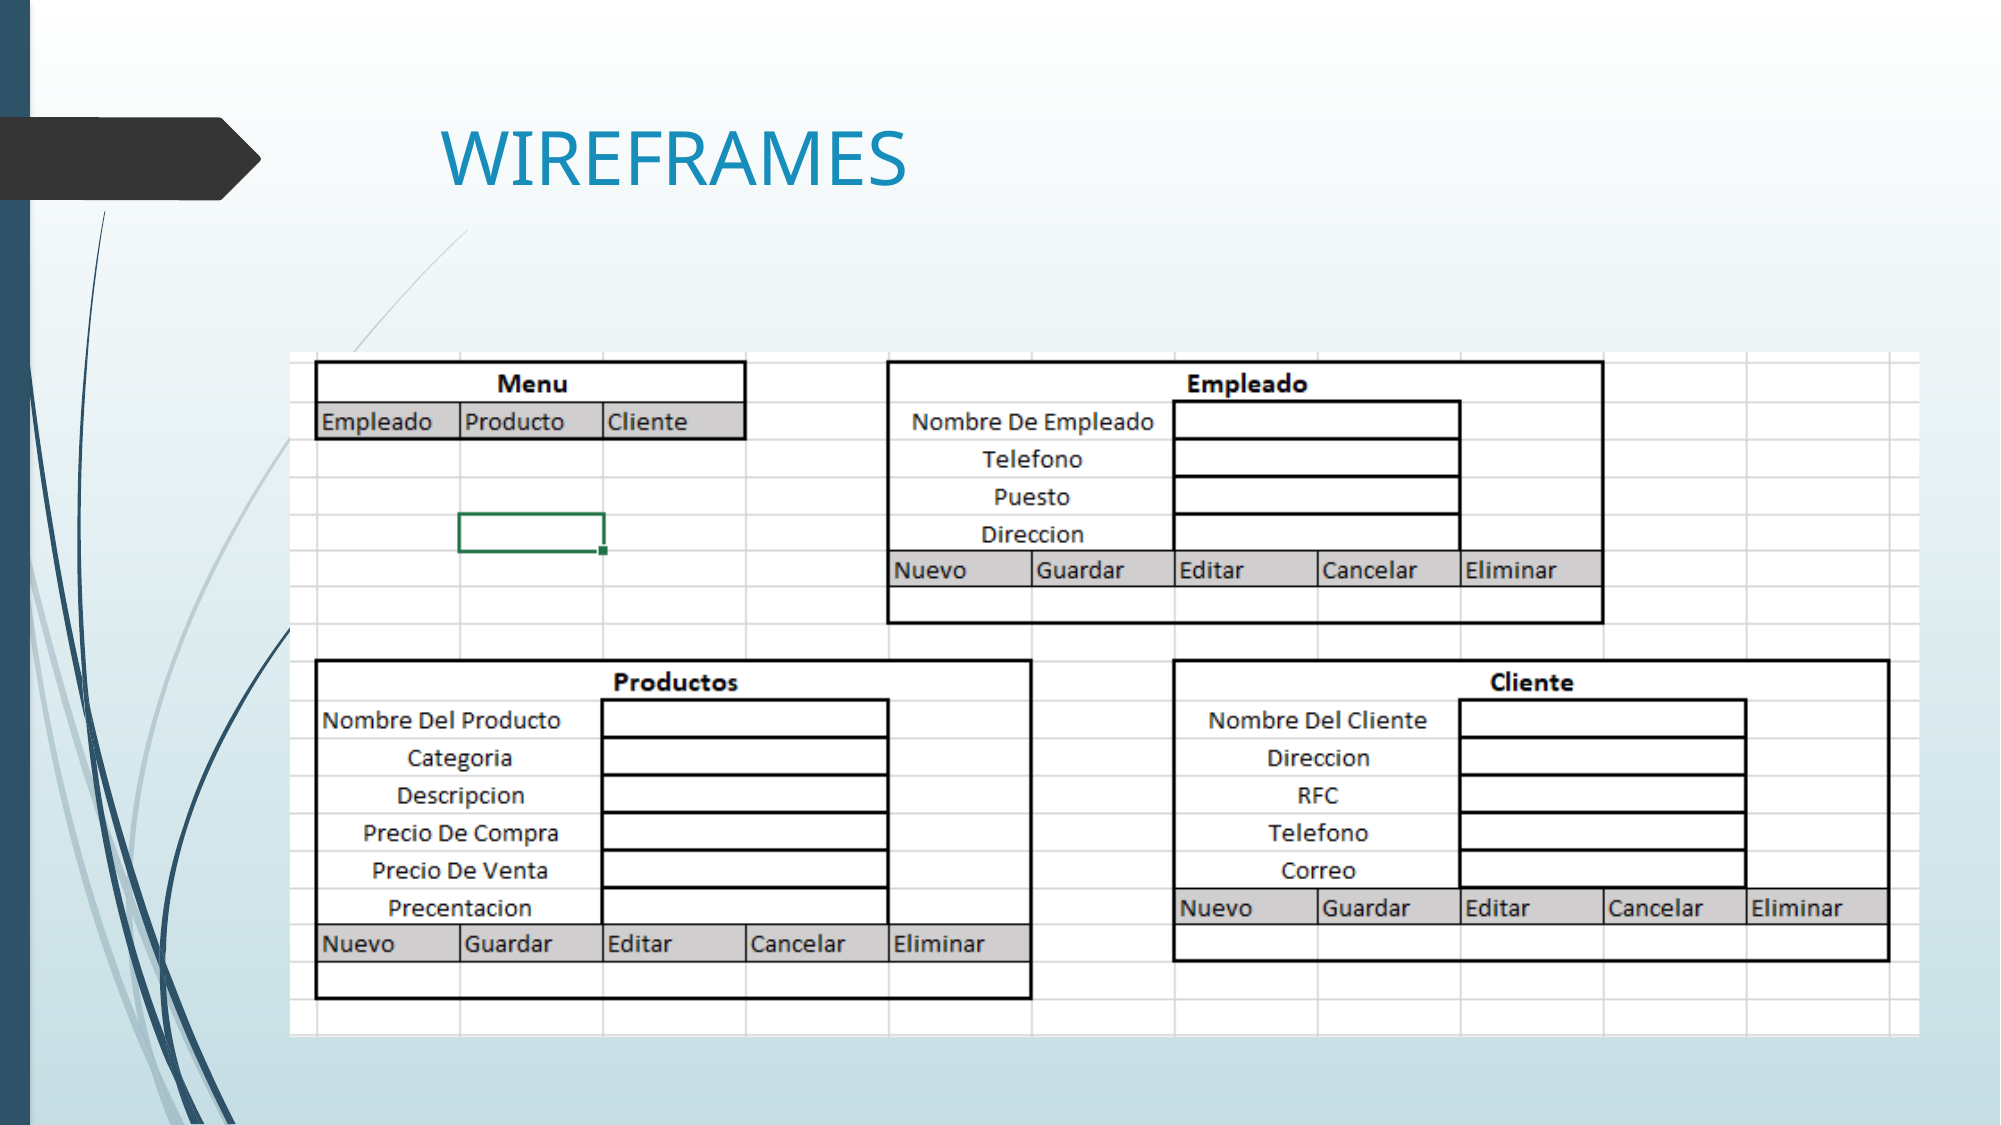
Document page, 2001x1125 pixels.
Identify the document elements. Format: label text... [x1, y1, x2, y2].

title WIREFRAMES [425, 102, 1888, 313]
picture [289, 352, 1920, 1037]
